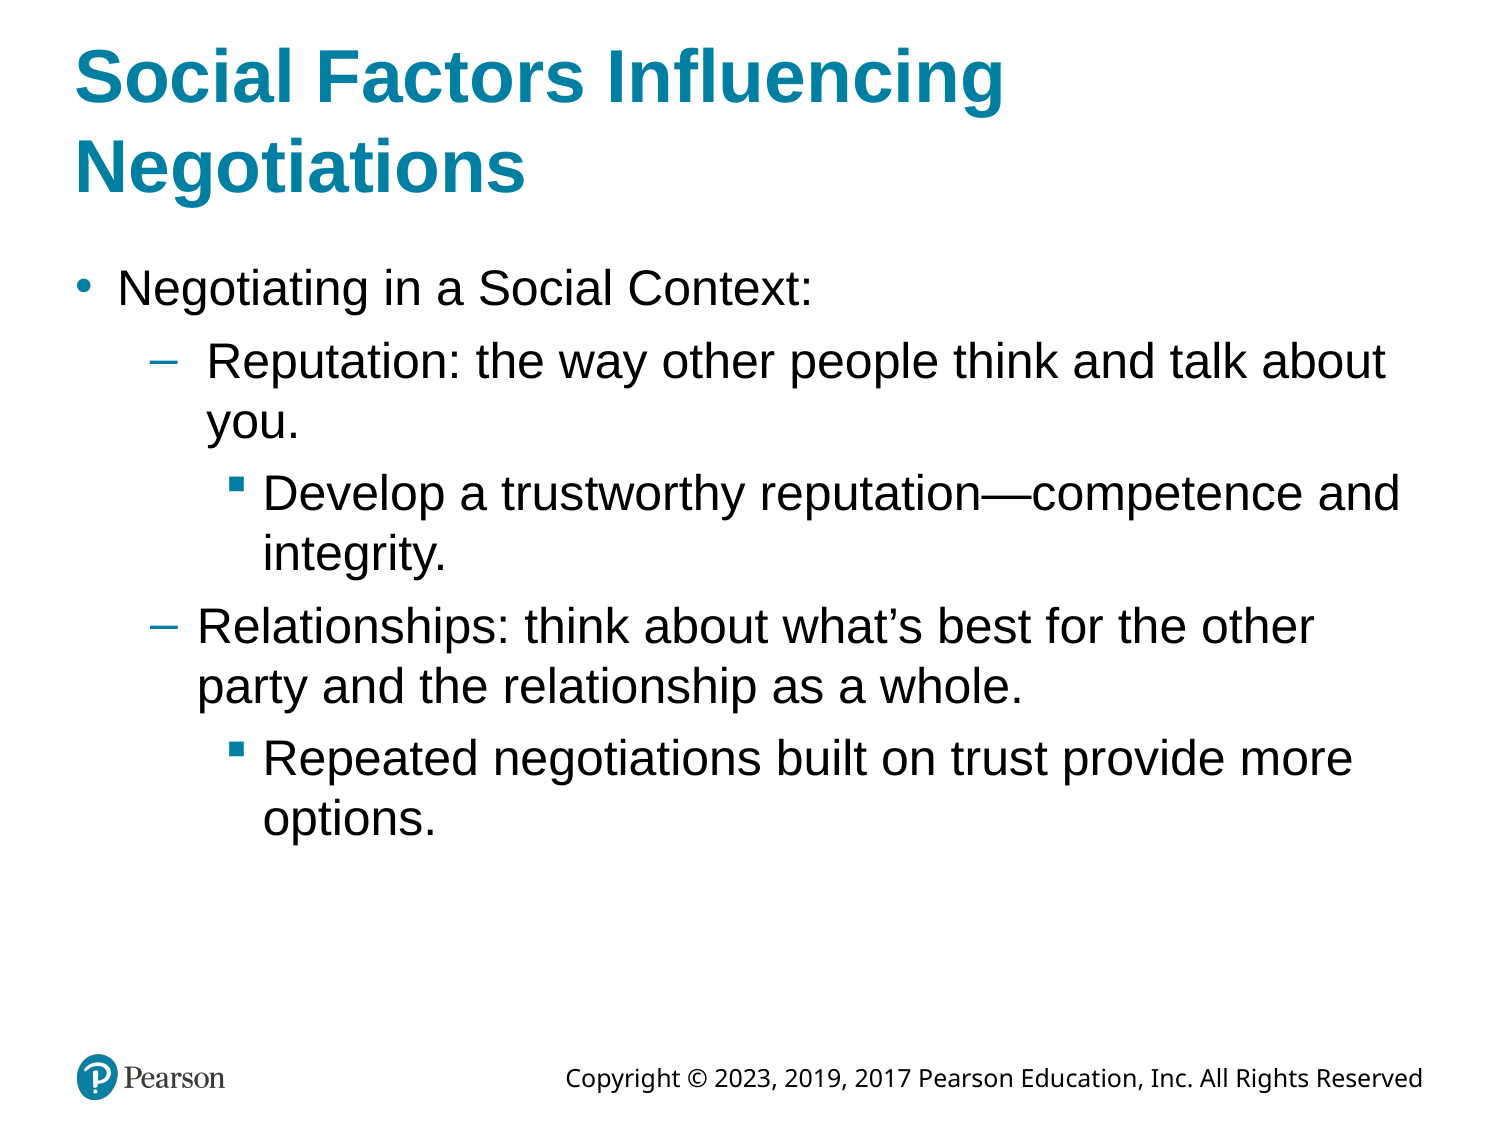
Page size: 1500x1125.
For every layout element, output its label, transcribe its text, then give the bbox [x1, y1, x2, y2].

picture [85, 1063, 110, 1087]
picture [77, 1087, 88, 1100]
title Social Factors Influencing Negotiations [74, 20, 1425, 215]
picture [77, 1054, 92, 1069]
picture [102, 1054, 225, 1100]
list Negotiating in a Social Context: Reputation: the way other people think and talk about you. Develop a trustworthy reputation—competence and integrity. Relationships: think about what’s best for the other party and the relationship as a whole. Repeated negotiations built on trust provide more options. [75, 229, 1425, 873]
